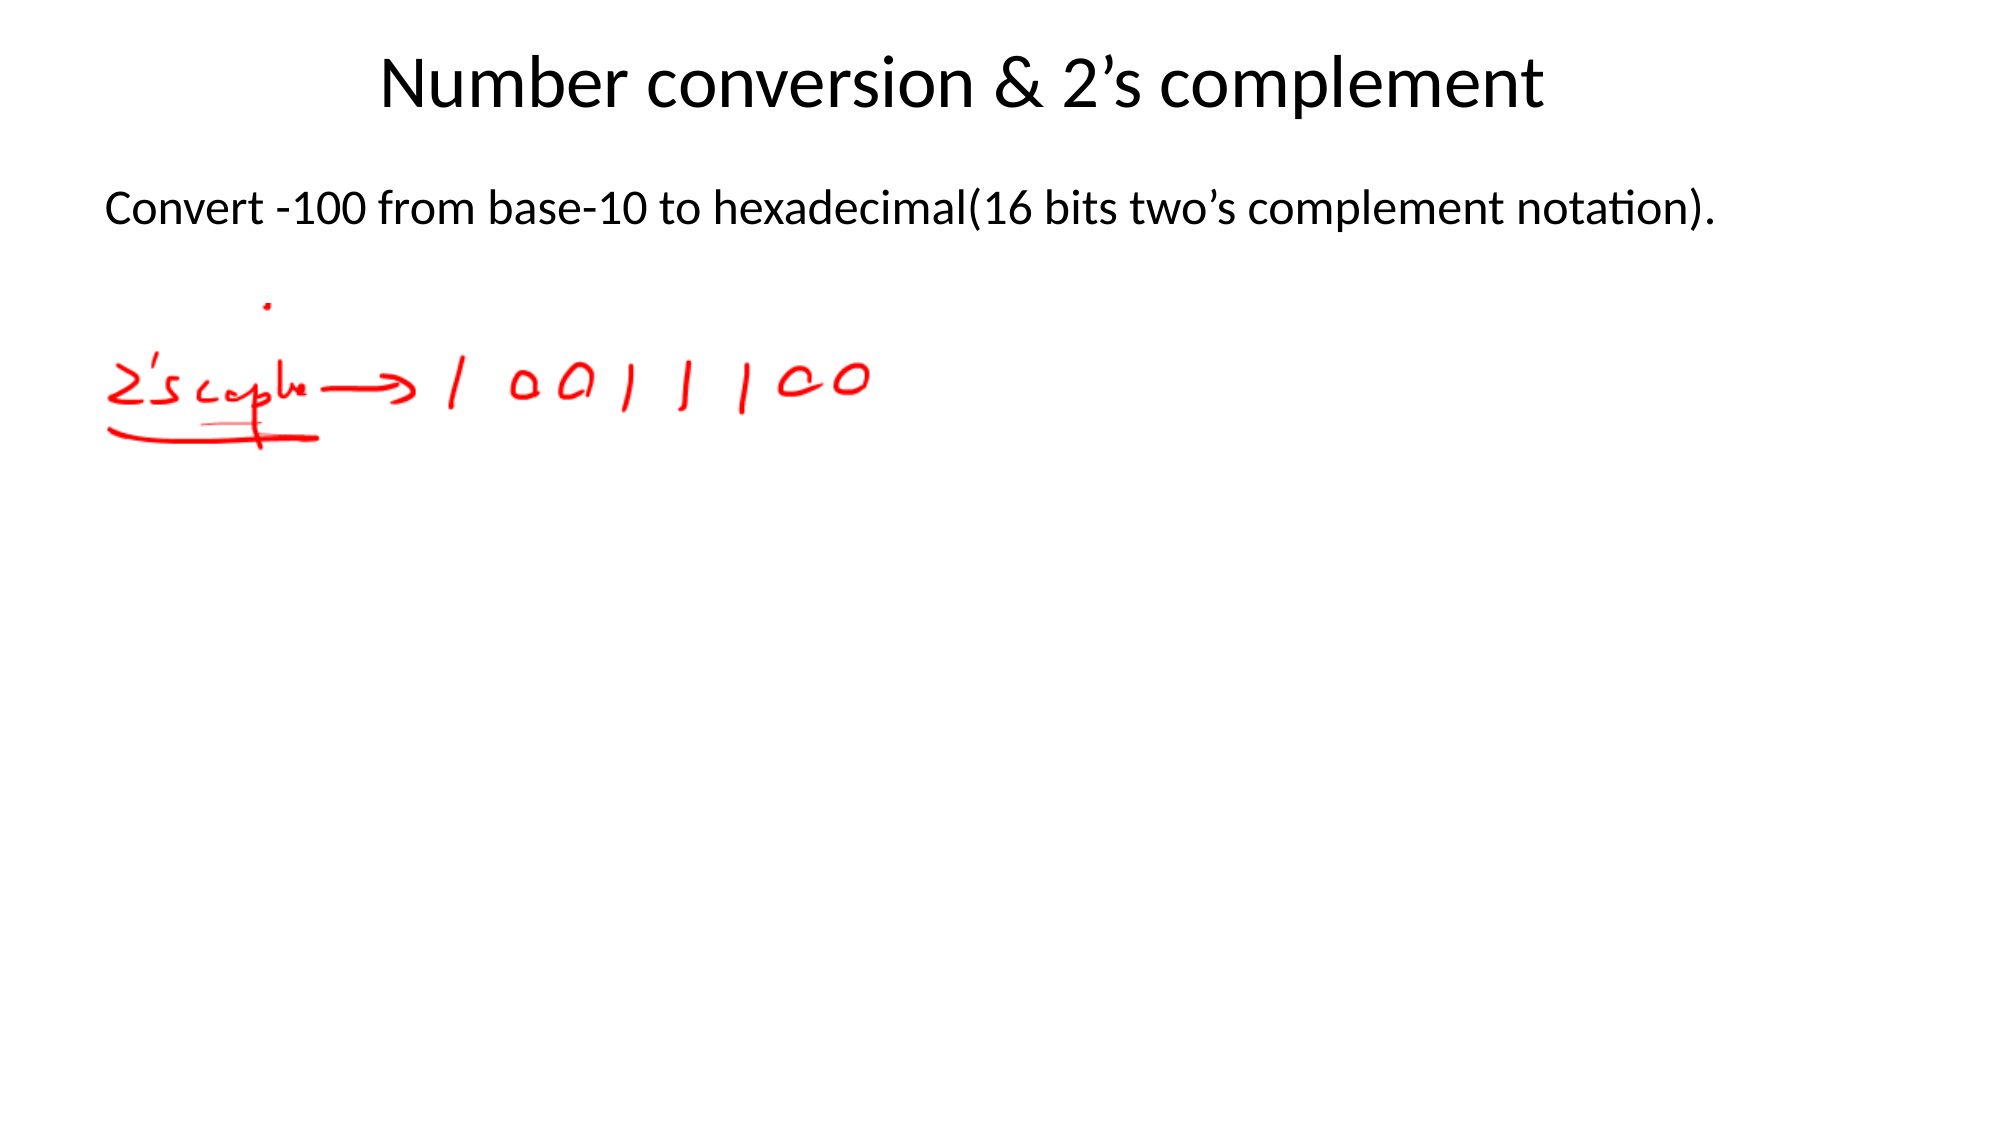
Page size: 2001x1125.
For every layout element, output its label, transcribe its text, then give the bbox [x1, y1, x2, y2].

text_box Number conversion & 2’s complement [364, 25, 1636, 221]
text_box Convert -100 from base-10 to hexadecimal(16 bits two’s complement notation). [90, 167, 1732, 242]
picture [53, 303, 912, 466]
